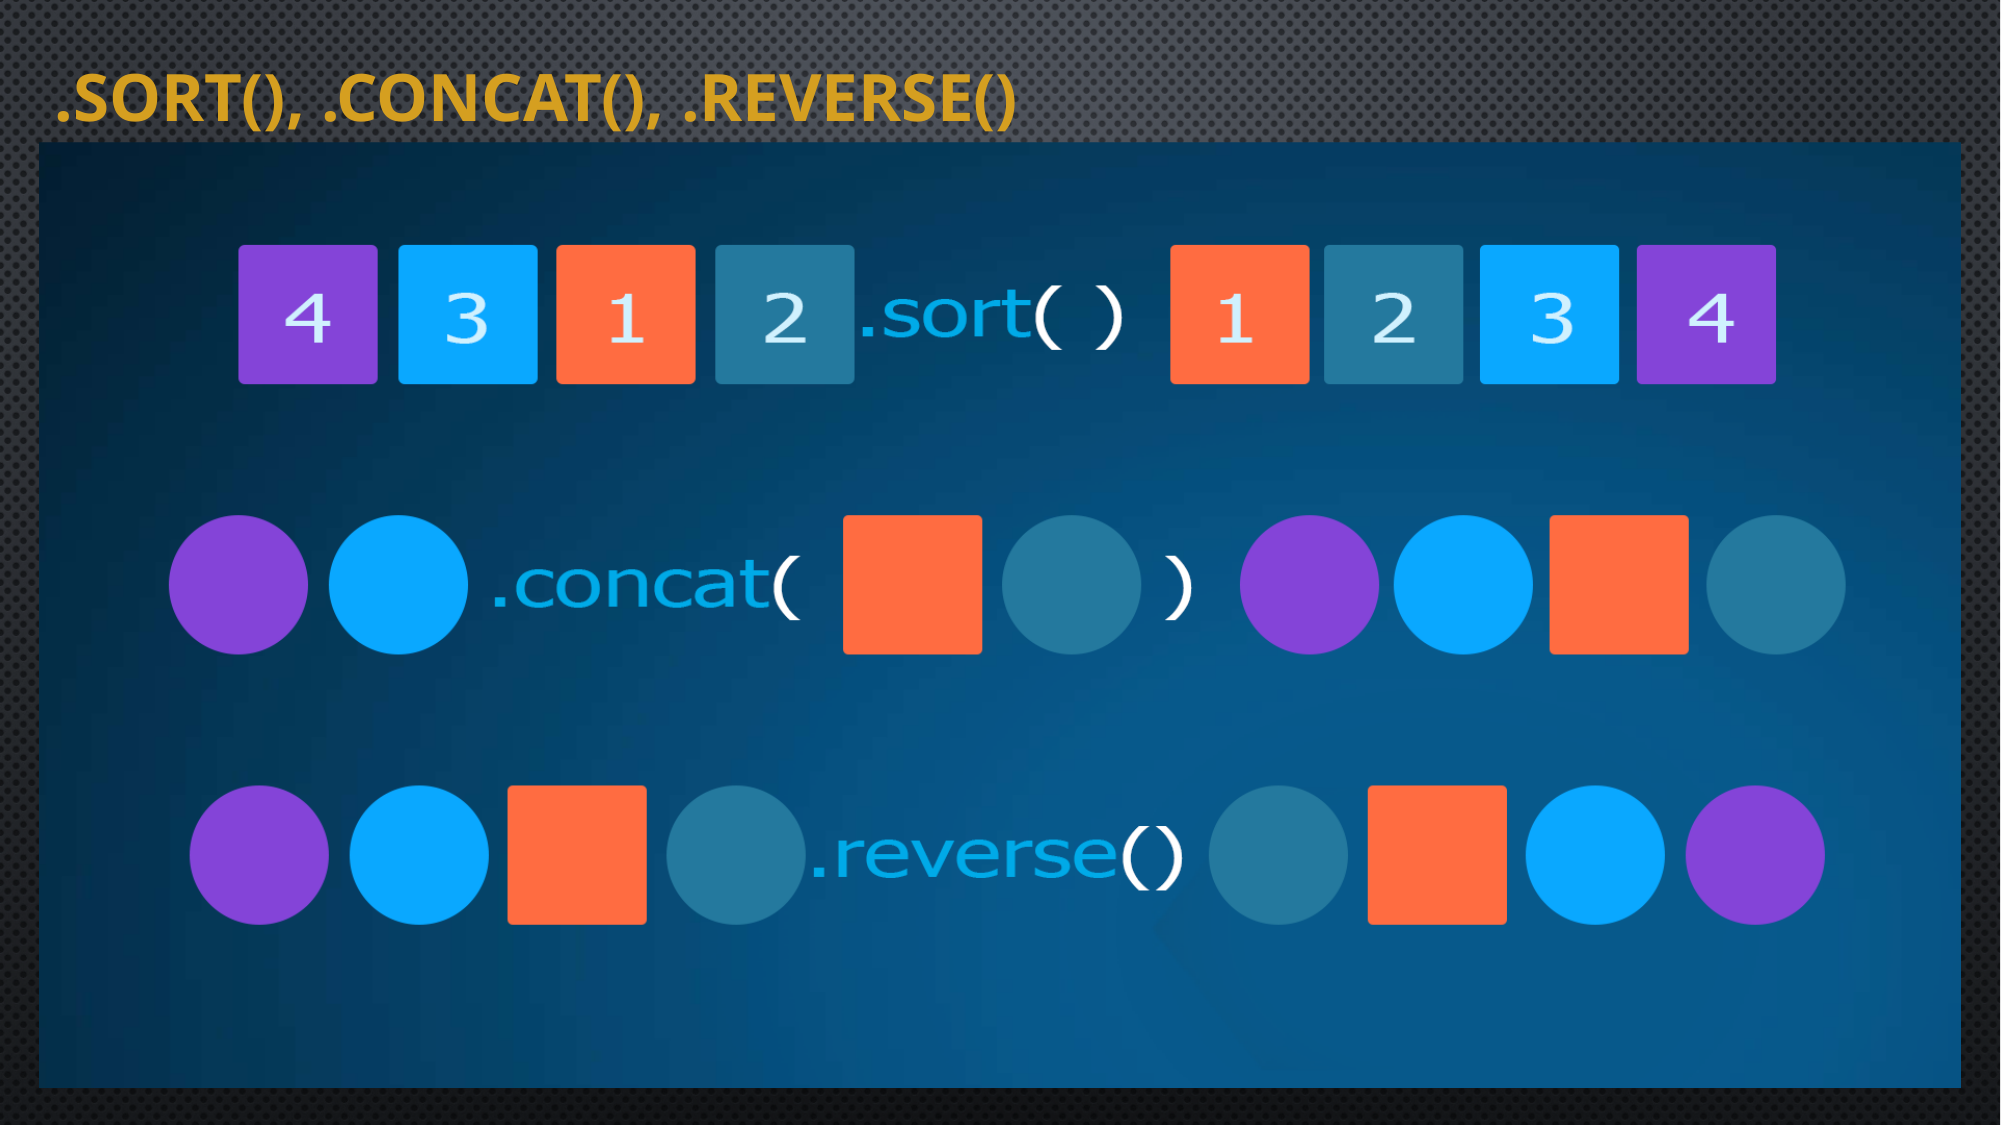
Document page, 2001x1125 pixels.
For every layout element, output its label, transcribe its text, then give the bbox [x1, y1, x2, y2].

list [39, 142, 1961, 1089]
title .sort(), .concat(), .reverse() [39, 48, 1787, 142]
